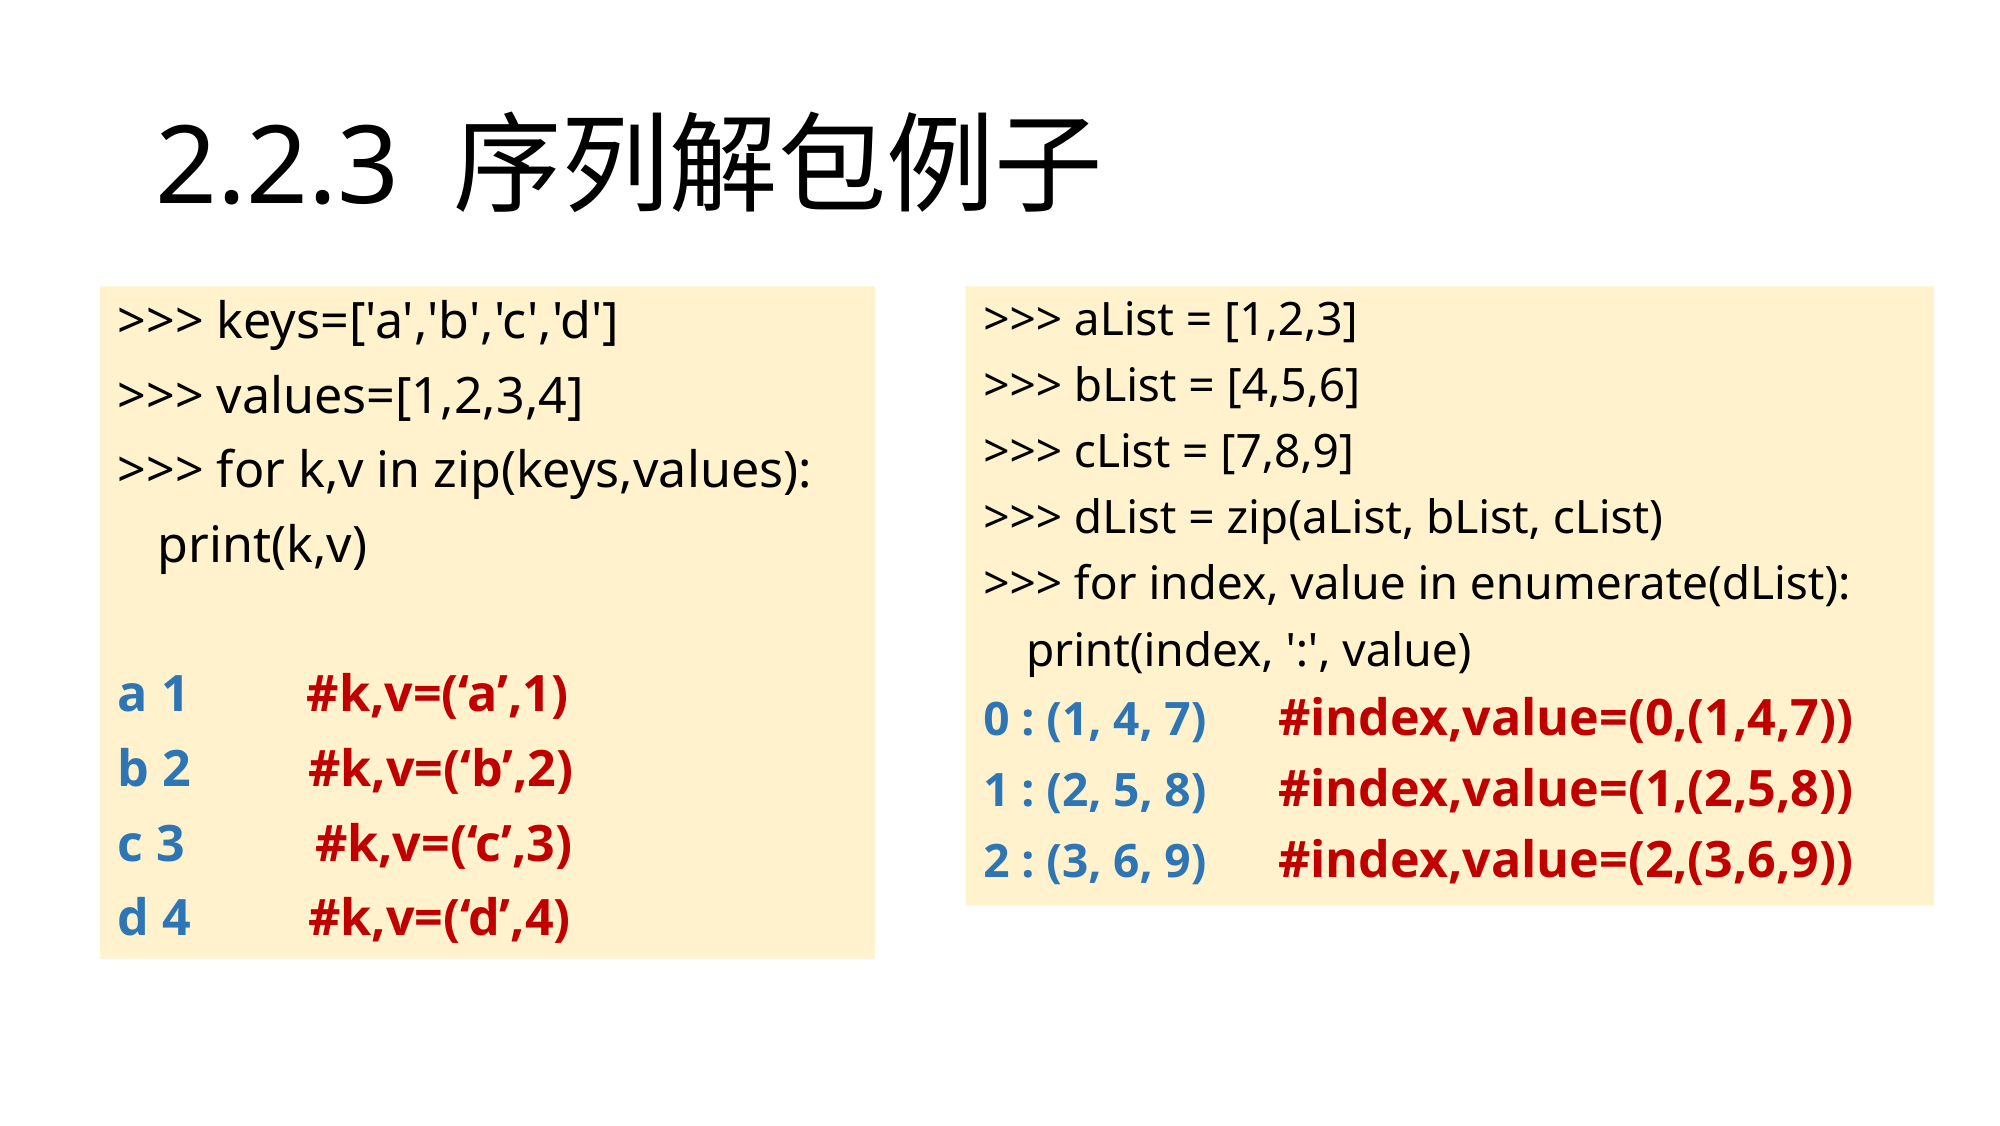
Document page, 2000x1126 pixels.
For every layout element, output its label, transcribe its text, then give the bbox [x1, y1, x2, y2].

text_box >>> aList = [1,2,3] >>> bList = [4,5,6] >>> cList = [7,8,9] >>> dList = zip(aList, bList, cList) >>> for index, value in enumerate(dList): print(index, ':', value) 0 : (1, 4, 7) #index,value=(0,(1,4,7)) 1 : (2, 5, 8) #index,value=(1,(2,5,8)) 2 : (3, 6, 9) #index,value=(2,(3,6,9)) [965, 286, 1935, 906]
list >>> keys=['a','b','c','d'] >>> values=[1,2,3,4] >>> for k,v in zip(keys,values): print(k,v) a 1 #k,v=(‘a’,1) b 2 #k,v=(‘b’,2) c 3 #k,v=(‘c’,3) d 4 #k,v=(‘d’,4) [99, 286, 875, 959]
title 2.2.3 序列解包例子 [137, 59, 1863, 278]
